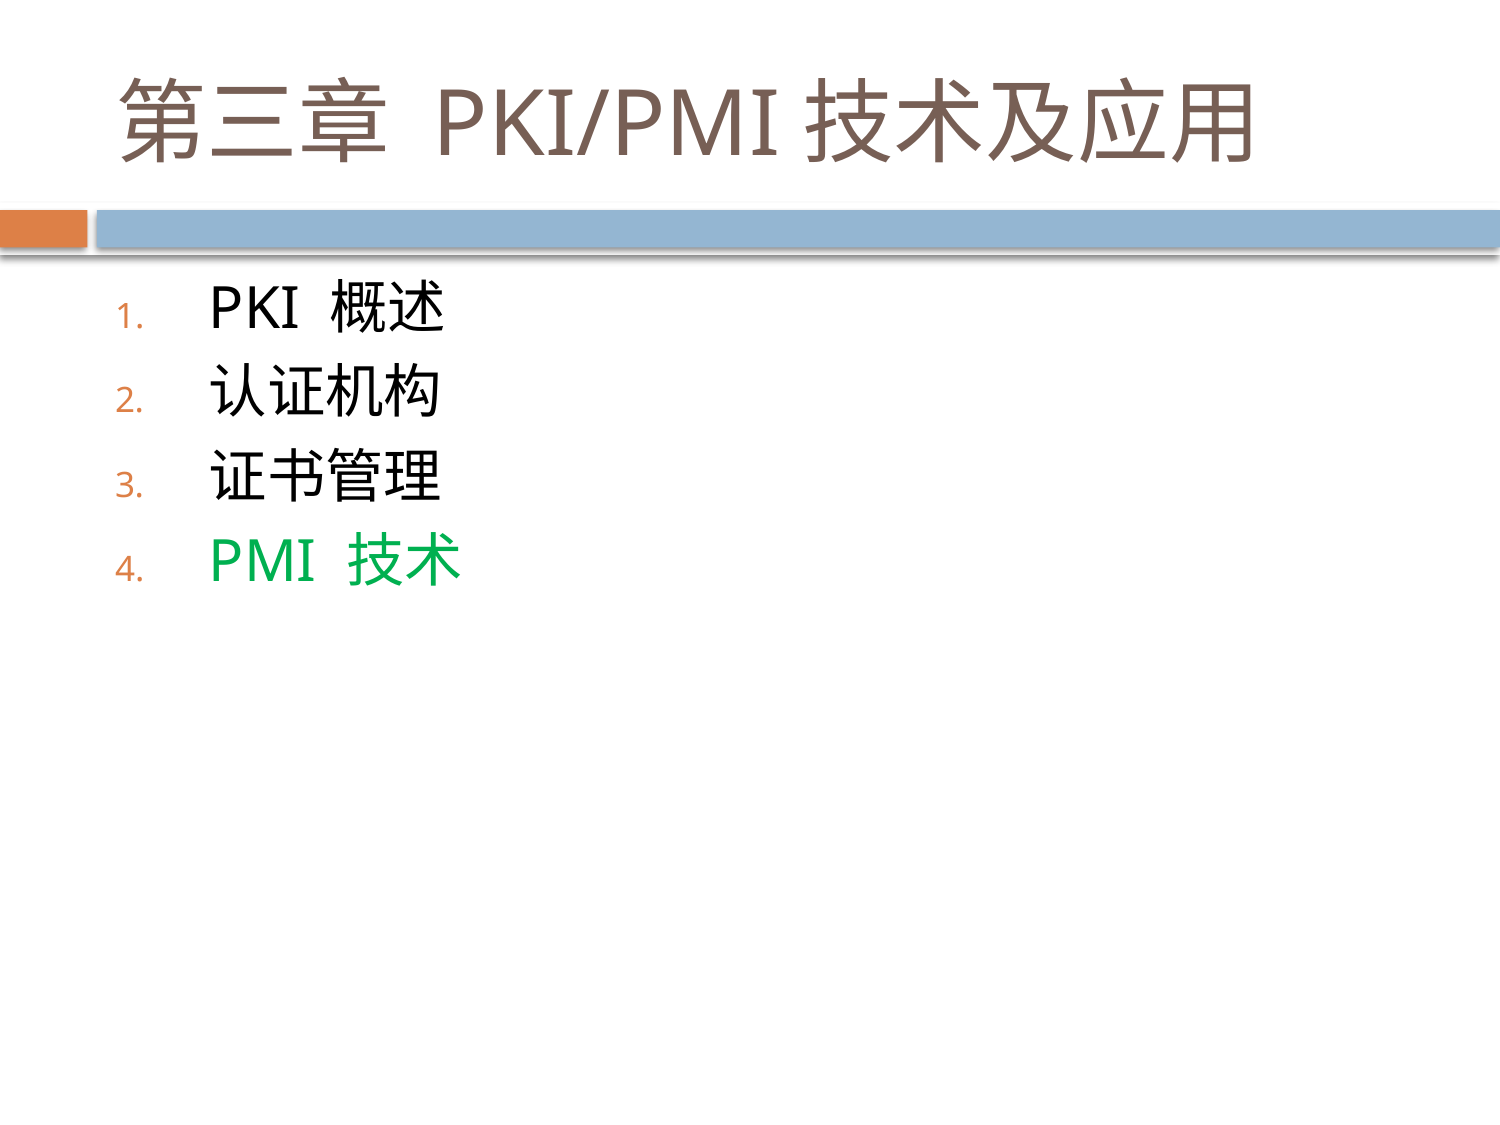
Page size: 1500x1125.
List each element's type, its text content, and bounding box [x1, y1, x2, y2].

title 第三章 PKI/PMI技术及应用 [100, 37, 1438, 200]
list PKI 概述 认证机构 证书管理 PMI 技术 [100, 262, 1438, 1000]
